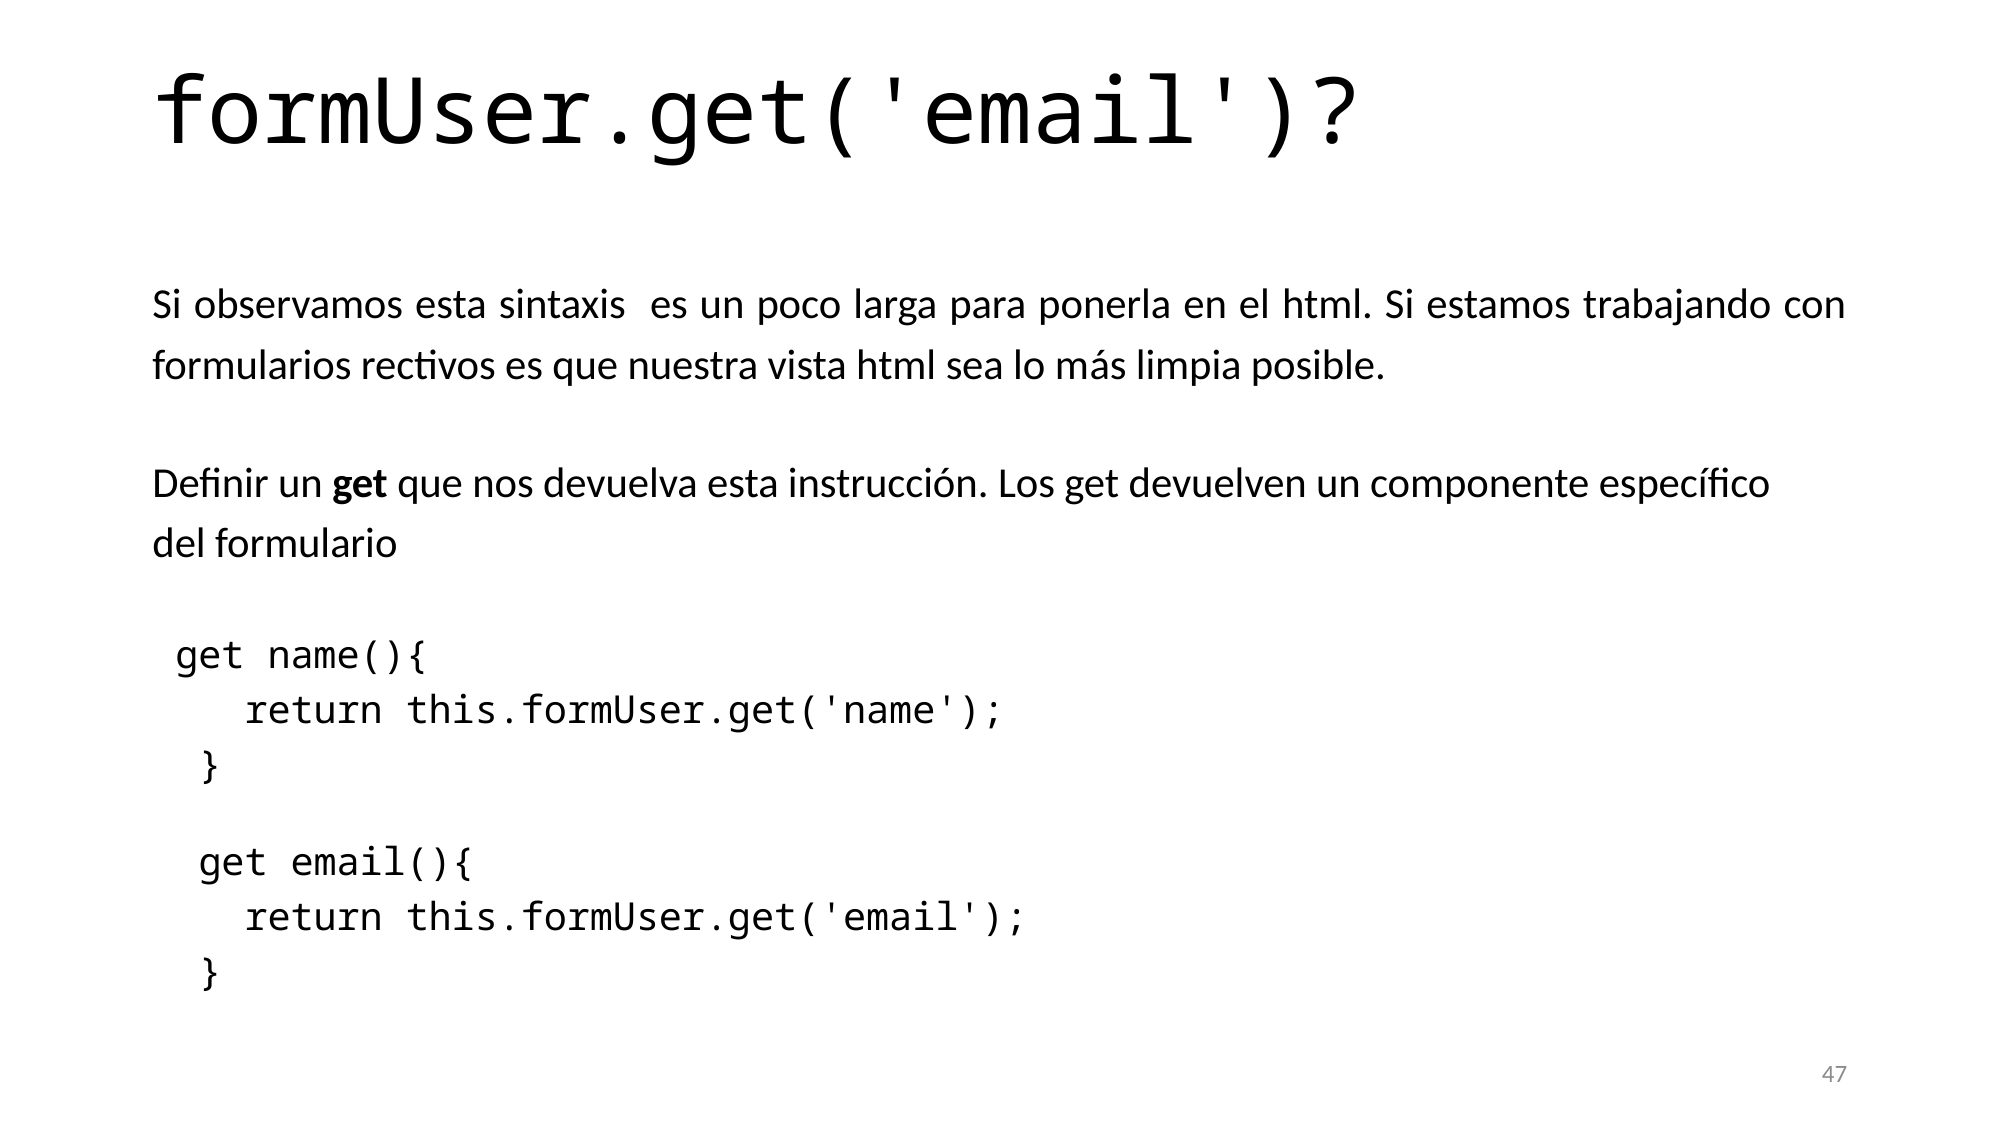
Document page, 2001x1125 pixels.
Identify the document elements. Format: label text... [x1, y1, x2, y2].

slide_number 47 [1412, 1042, 1863, 1103]
list Si observamos esta sintaxis es un poco larga para ponerla en el html. Si estamos trabajando con formularios rectivos es que nuestra vista html sea lo más limpia posible. Definir un get que nos devuelva esta instrucción. Los get devuelven un componente específico del formulario get name(){ return this.formUser.get('name'); } get email(){ return this.formUser.get('email'); } [137, 257, 1863, 1014]
title formUser.get('email')? [137, 59, 1863, 257]
